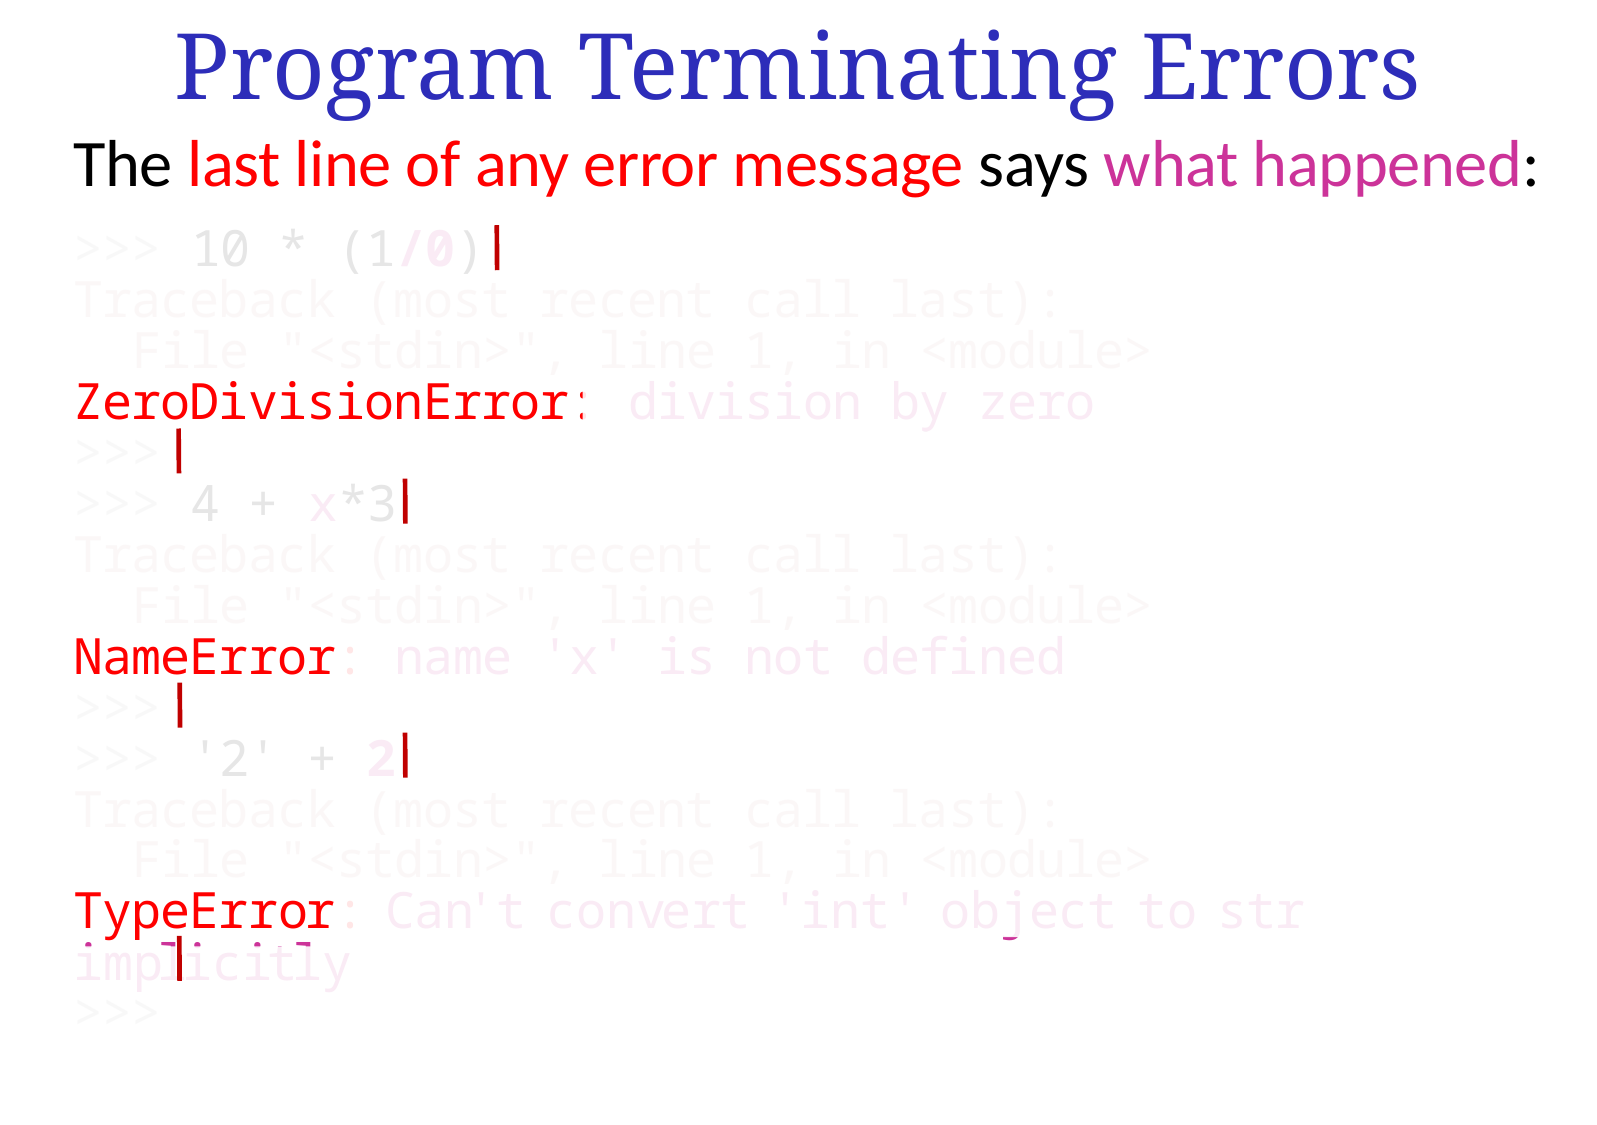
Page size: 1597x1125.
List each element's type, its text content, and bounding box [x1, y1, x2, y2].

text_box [48, 215, 1576, 1097]
text_box The last line of any error message says what happened: >>> 10 * (1/0) Traceback (most recent call last): File "<stdin>", line 1, in <module> ZeroDivisionError: division by zero >>> >>> 4 + x*3 Traceback (most recent call last): File "<stdin>", line 1, in <module> NameError: name 'x' is not defined >>> >>> '2' + 2 Traceback (most recent call last): File "<stdin>", line 1, in <module> TypeError: Can't convert 'int' object to str implicitly >>> [58, 126, 1597, 1125]
text_box Program Terminating Errors [0, 0, 1597, 126]
